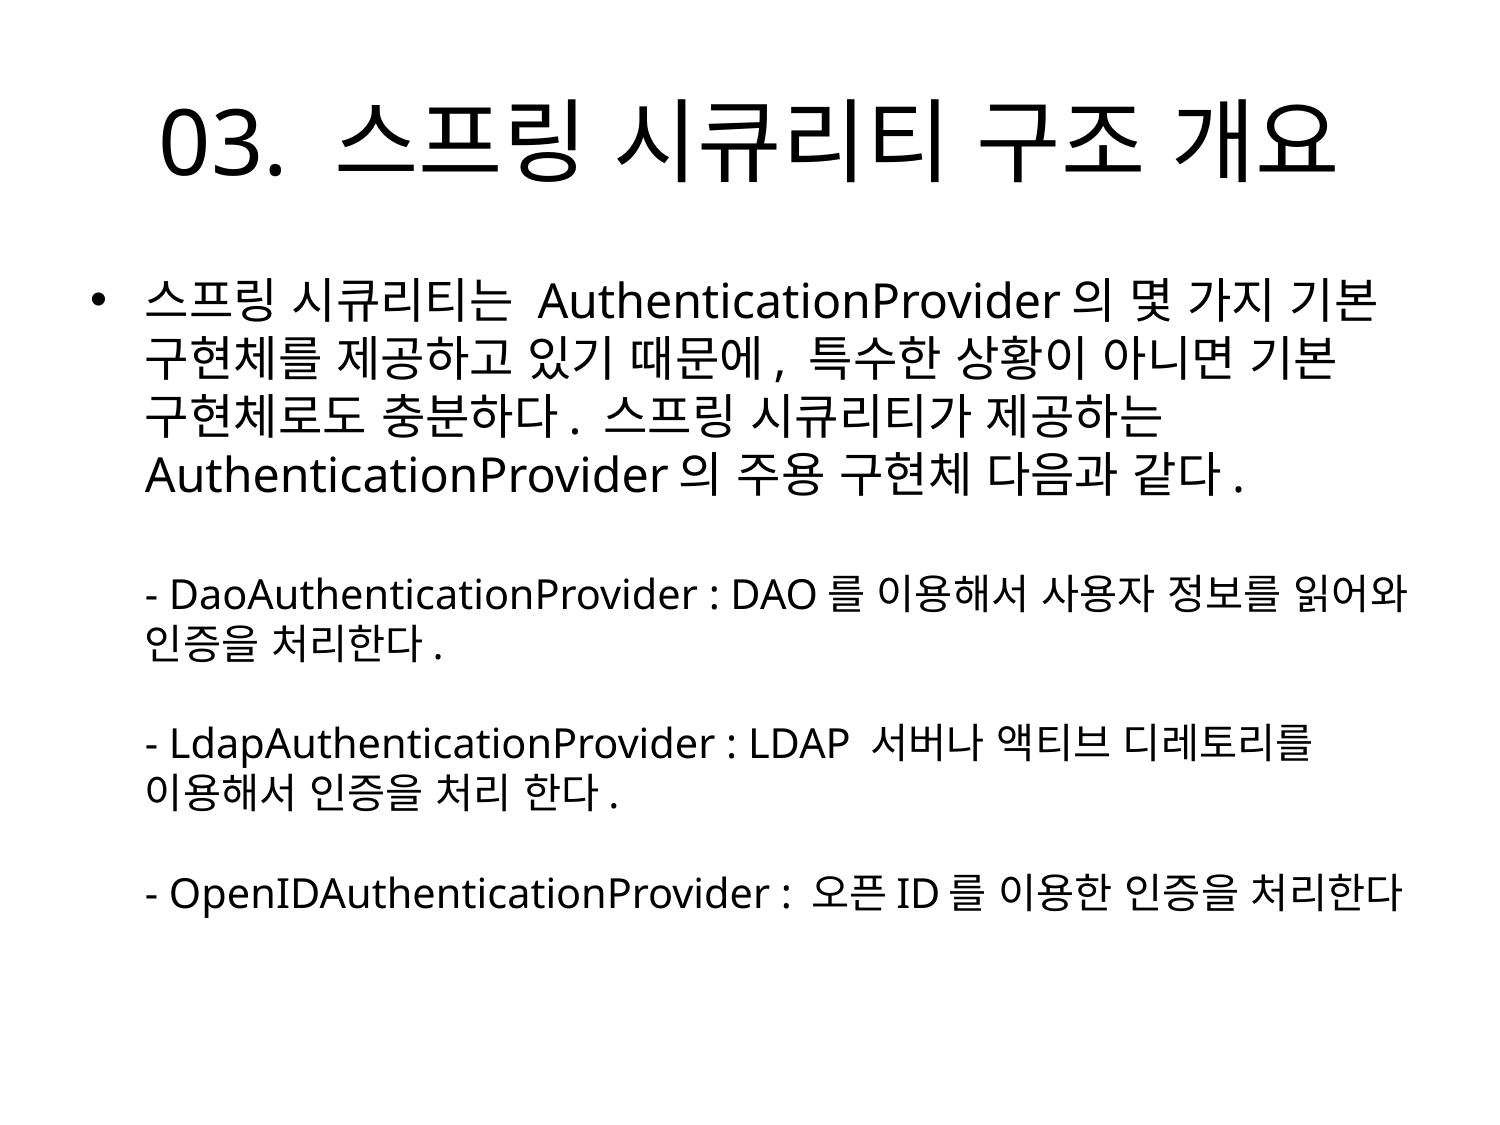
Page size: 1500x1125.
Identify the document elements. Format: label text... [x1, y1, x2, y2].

list 스프링 시큐리티는 AuthenticationProvider의 몇 가지 기본 구현체를 제공하고 있기 때문에, 특수한 상황이 아니면 기본 구현체로도 충분하다. 스프링 시큐리티가 제공하는 AuthenticationProvider의 주용 구현체 다음과 같다. - DaoAuthenticationProvider : DAO를 이용해서 사용자 정보를 읽어와 인증을 처리한다. - LdapAuthenticationProvider : LDAP 서버나 액티브 디레토리를 이용해서 인증을 처리 한다. - OpenIDAuthenticationProvider : 오픈ID를 이용한 인증을 처리한다 [75, 262, 1425, 1005]
title 03. 스프링 시큐리티 구조 개요 [75, 45, 1425, 233]
